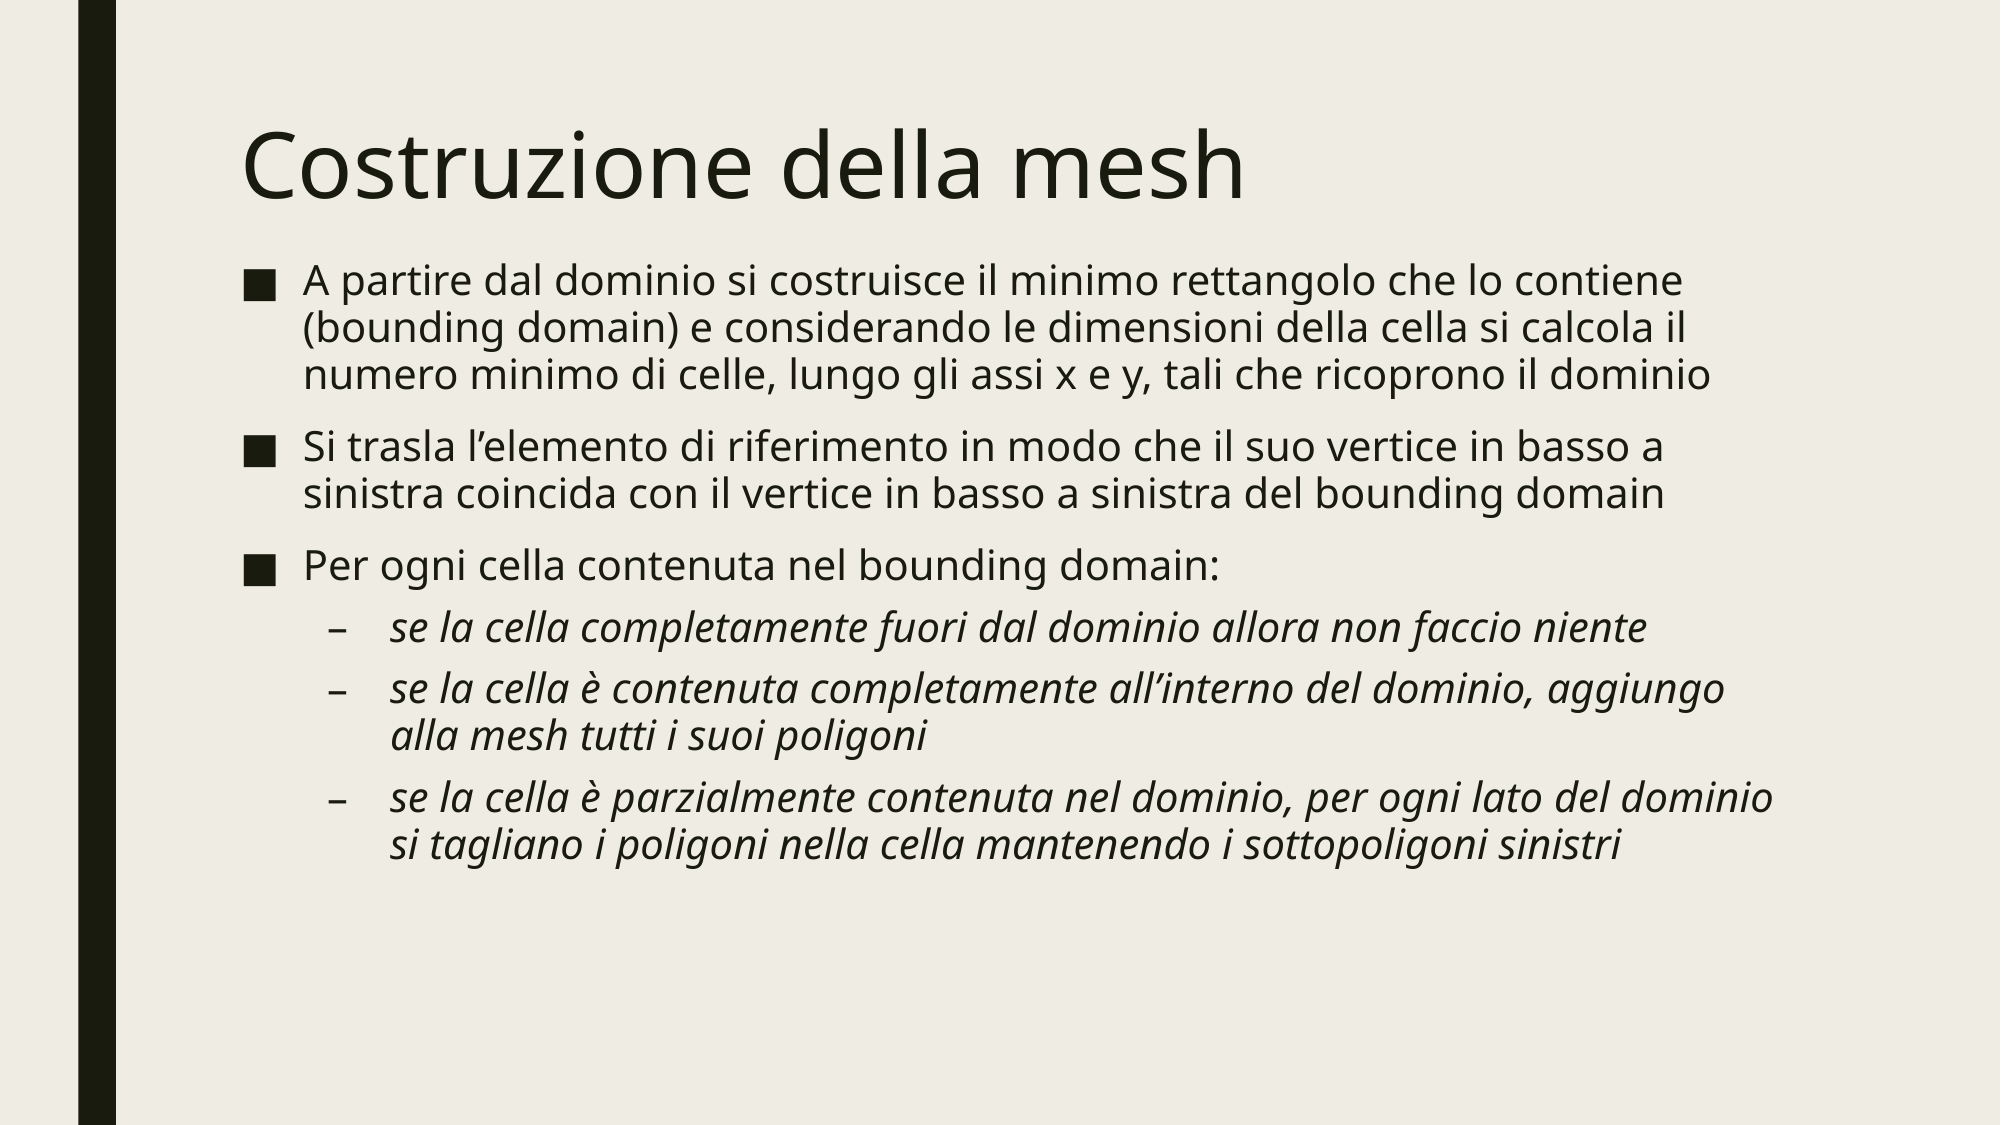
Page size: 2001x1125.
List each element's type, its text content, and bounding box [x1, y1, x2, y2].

title Costruzione della mesh [225, 112, 1800, 250]
list A partire dal dominio si costruisce il minimo rettangolo che lo contiene (bounding domain) e considerando le dimensioni della cella si calcola il numero minimo di celle, lungo gli assi x e y, tali che ricoprono il dominio Si trasla l’elemento di riferimento in modo che il suo vertice in basso a sinistra coincida con il vertice in basso a sinistra del bounding domain Per ogni cella contenuta nel bounding domain: se la cella completamente fuori dal dominio allora non faccio niente se la cella è contenuta completamente all’interno del dominio, aggiungo alla mesh tutti i suoi poligoni se la cella è parzialmente contenuta nel dominio, per ogni lato del dominio si tagliano i poligoni nella cella mantenendo i sottopoligoni sinistri [225, 250, 1800, 1088]
